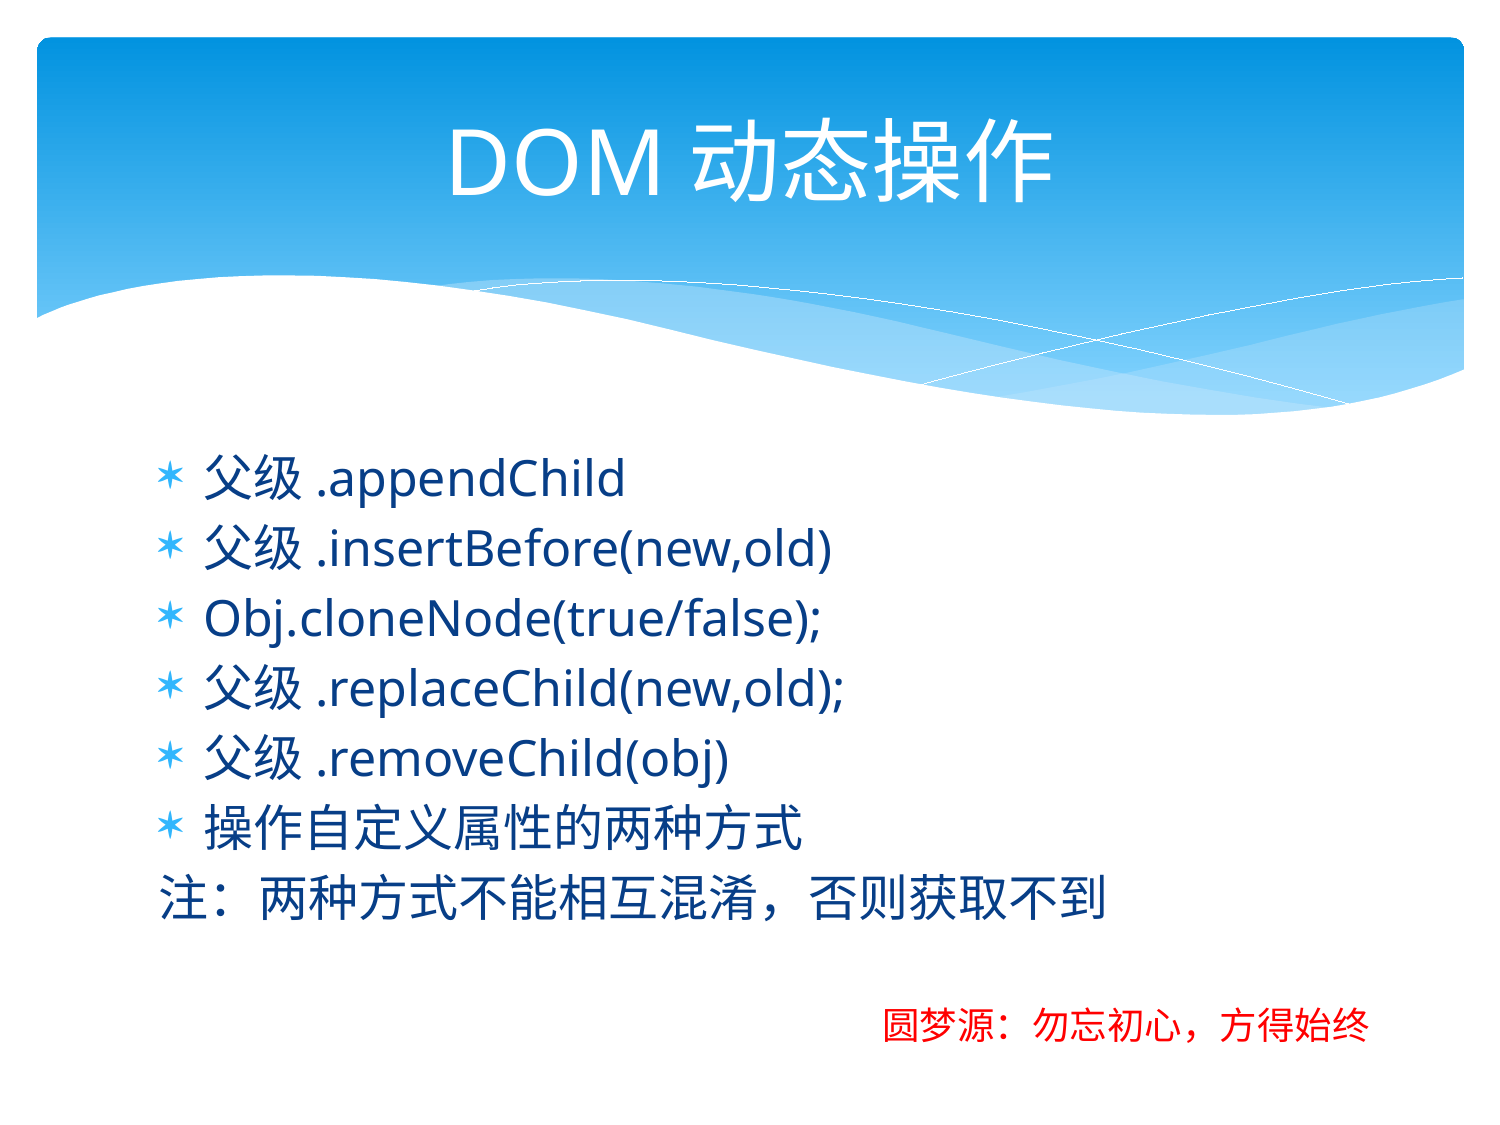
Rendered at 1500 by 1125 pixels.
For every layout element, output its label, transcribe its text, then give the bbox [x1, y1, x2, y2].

title DOM动态操作 [75, 55, 1425, 261]
list 父级.appendChild 父级.insertBefore(new,old) Obj.cloneNode(true/false); 父级.replaceChild(new,old); 父级.removeChild(obj) 操作自定义属性的两种方式 注：两种方式不能相互混淆，否则获取不到 [143, 438, 1359, 1005]
